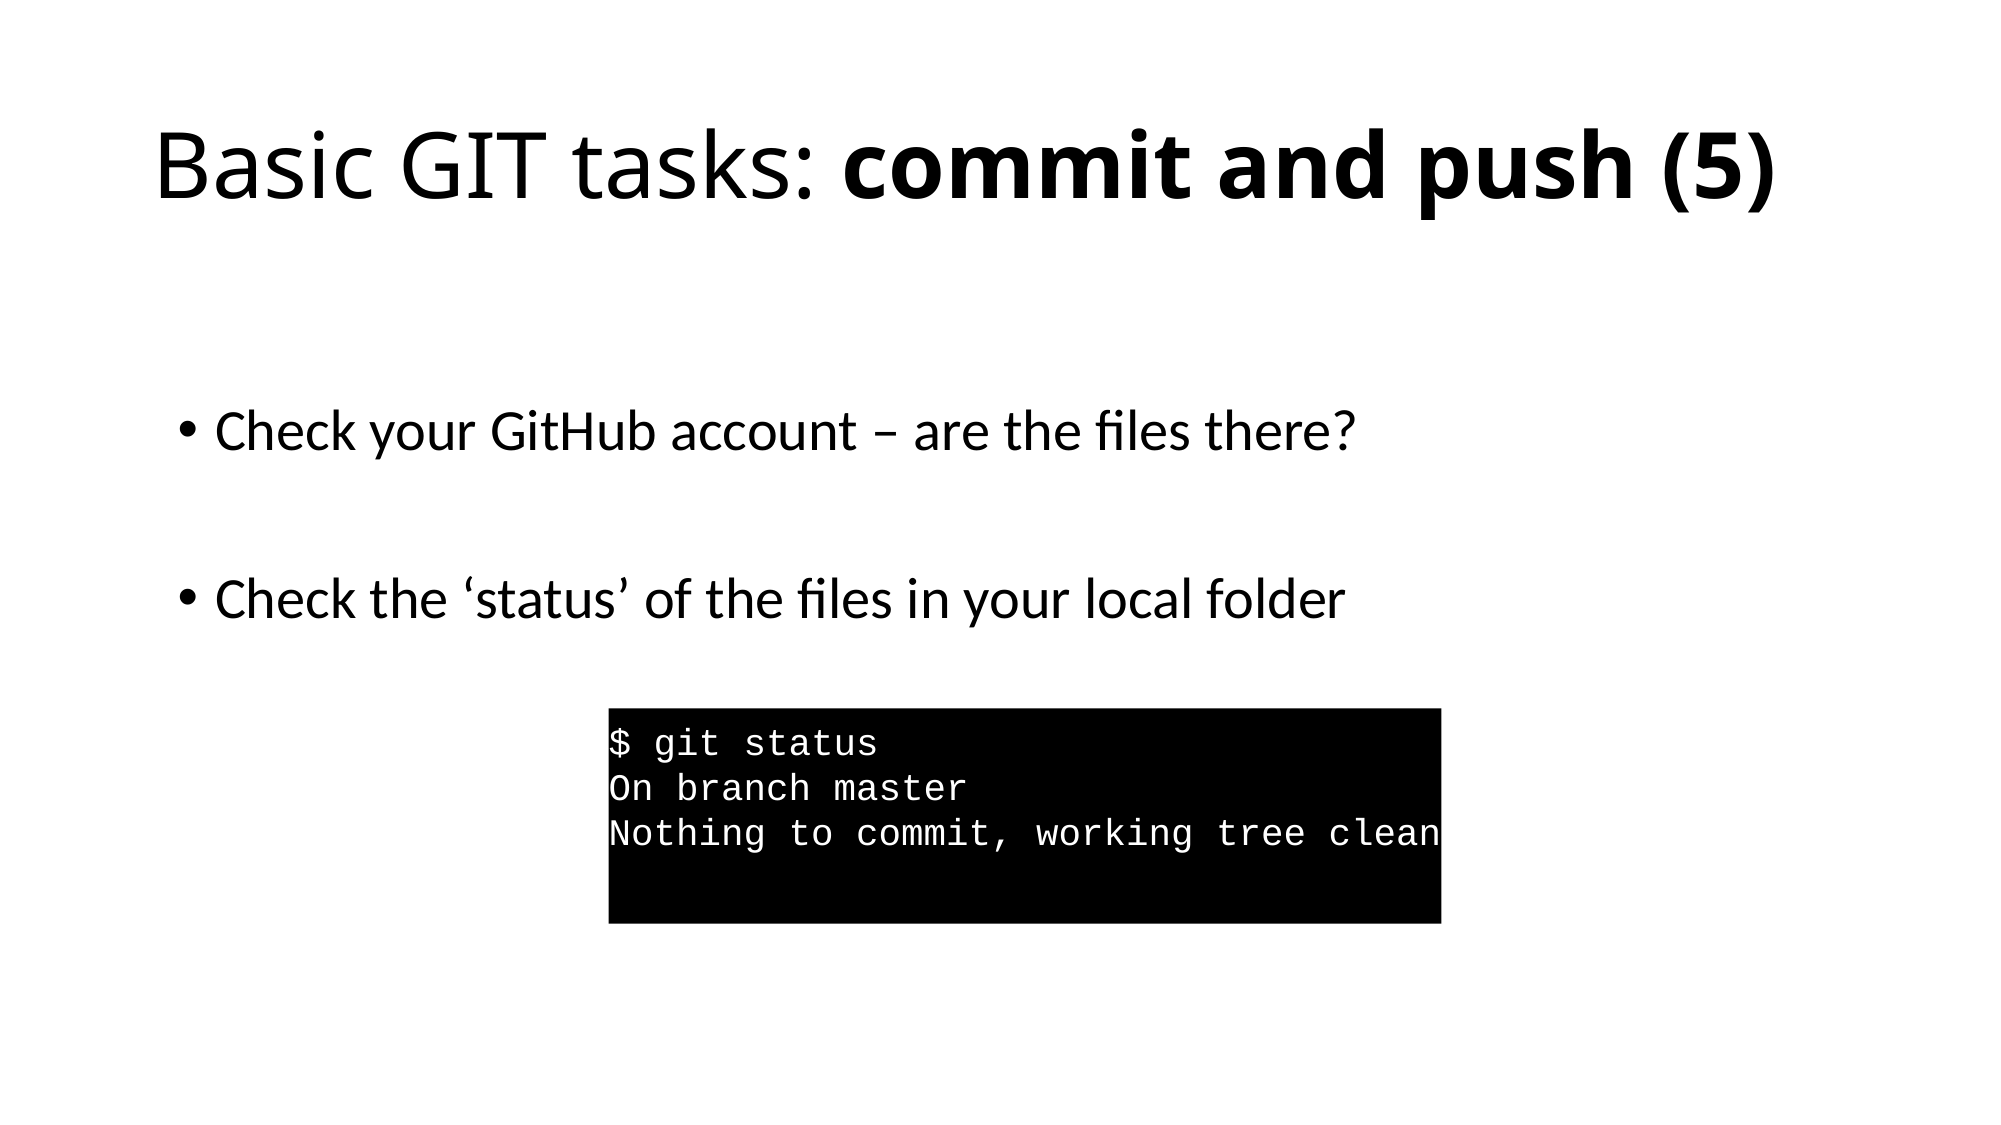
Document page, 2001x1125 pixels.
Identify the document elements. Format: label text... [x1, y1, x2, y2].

text_box $ git status On branch master Nothing to commit, working tree clean [608, 708, 1442, 924]
title Basic GIT tasks: commit and push (5) [137, 59, 1863, 277]
list [137, 277, 1863, 1061]
text_box Check your GitHub account – are the files there? Check the ‘status’ of the files in your local folder [162, 302, 1888, 1086]
